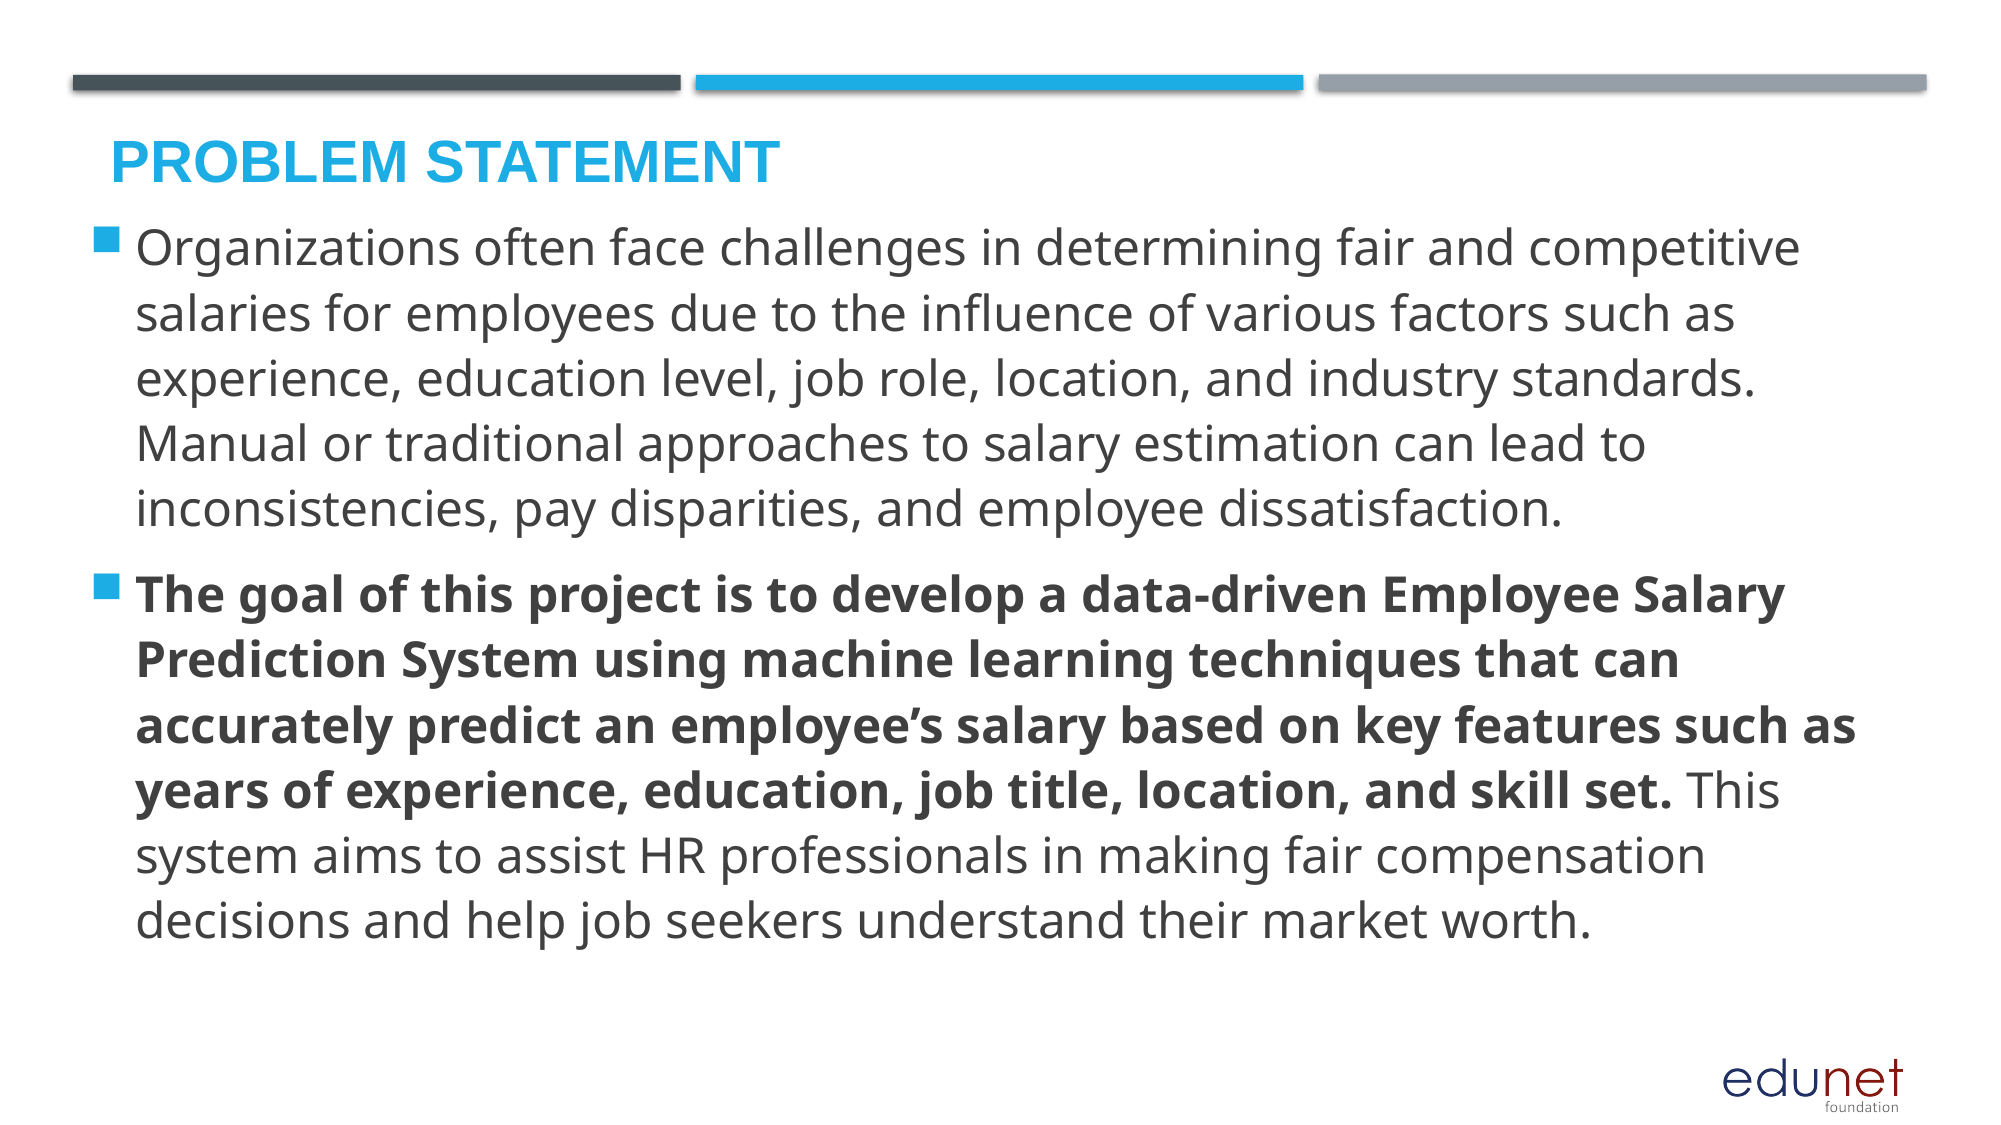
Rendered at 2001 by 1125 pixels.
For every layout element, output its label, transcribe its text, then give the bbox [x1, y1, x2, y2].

list Organizations often face challenges in determining fair and competitive salaries for employees due to the influence of various factors such as experience, education level, job role, location, and industry standards. Manual or traditional approaches to salary estimation can lead to inconsistencies, pay disparities, and employee dissatisfaction. The goal of this project is to develop a data-driven Employee Salary Prediction System using machine learning techniques that can accurately predict an employee’s salary based on key features such as years of experience, education, job title, location, and skill set. This system aims to assist HR professionals in making fair compensation decisions and help job seekers understand their market worth. [74, 203, 1884, 970]
title Problem Statement [95, 115, 1905, 203]
picture [1719, 1056, 1905, 1116]
